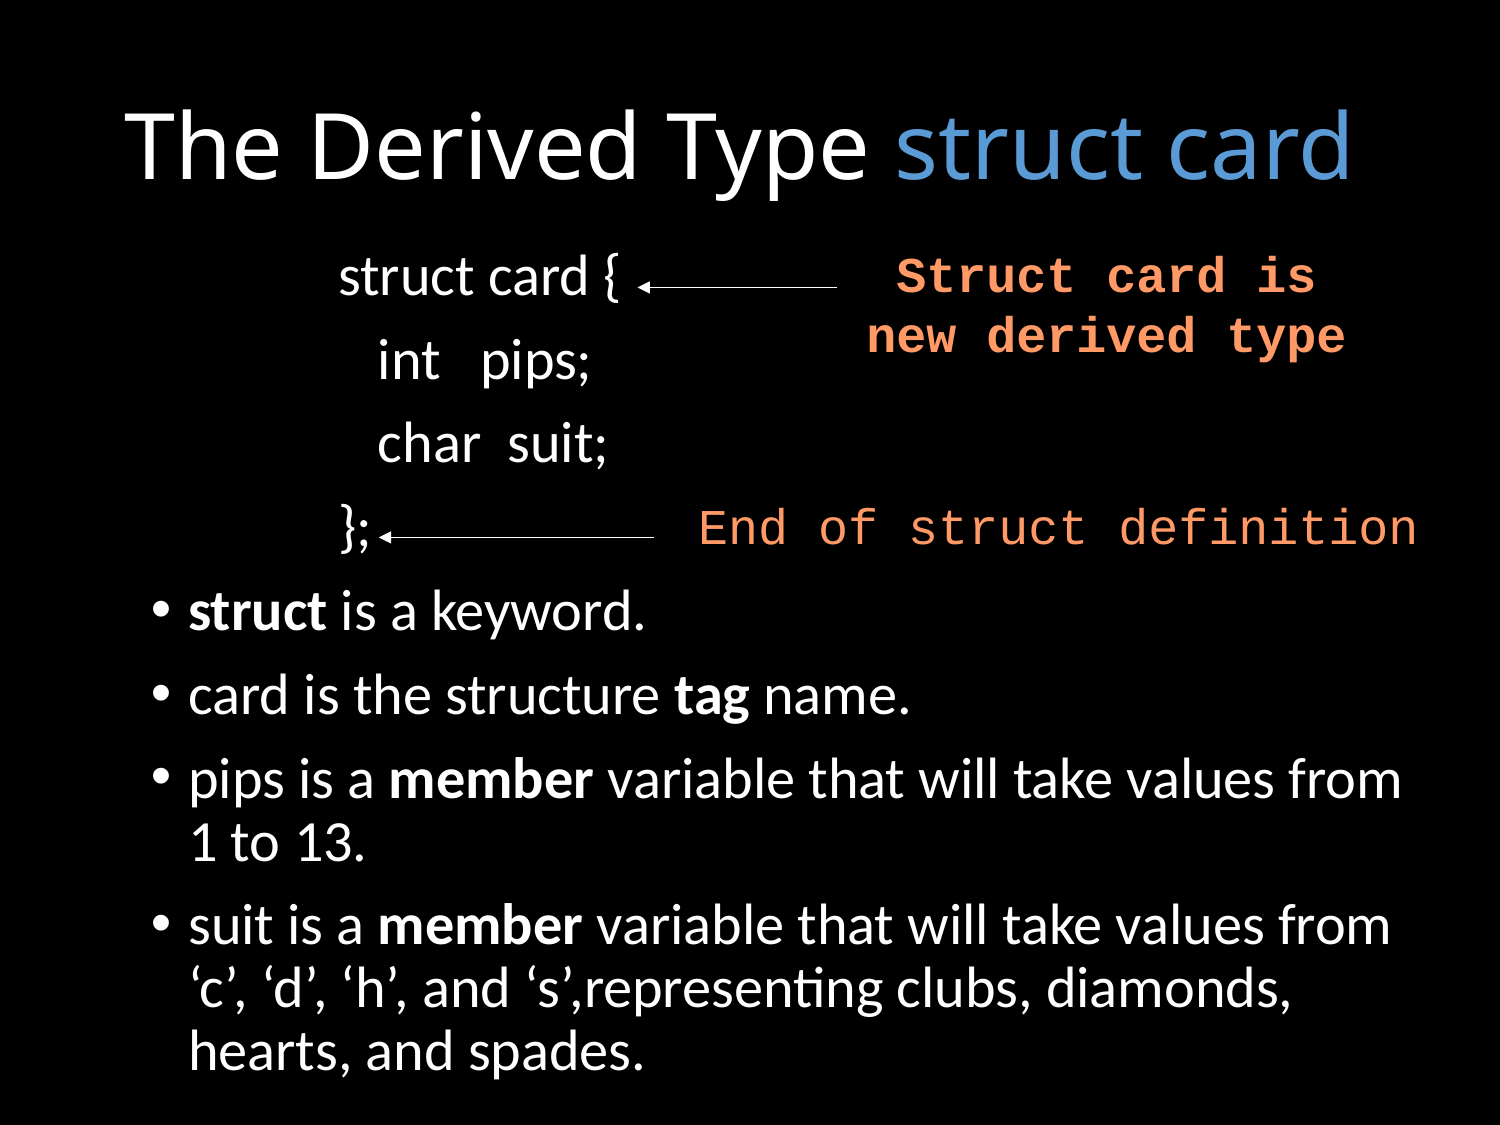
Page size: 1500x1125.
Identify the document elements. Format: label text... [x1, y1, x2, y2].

list struct card { int pips; char suit; }; struct is a keyword. card is the structure tag name. pips is a member variable that will take values from 1 to 13. suit is a member variable that will take values from ‘c’, ‘d’, ‘h’, and ‘s’,representing clubs, diamonds, hearts, and spades. [135, 237, 1438, 1100]
text_box Struct card is new derived type [849, 235, 1363, 370]
title The Derived Type struct card [79, 74, 1400, 225]
text_box End of struct definition [653, 487, 1463, 563]
